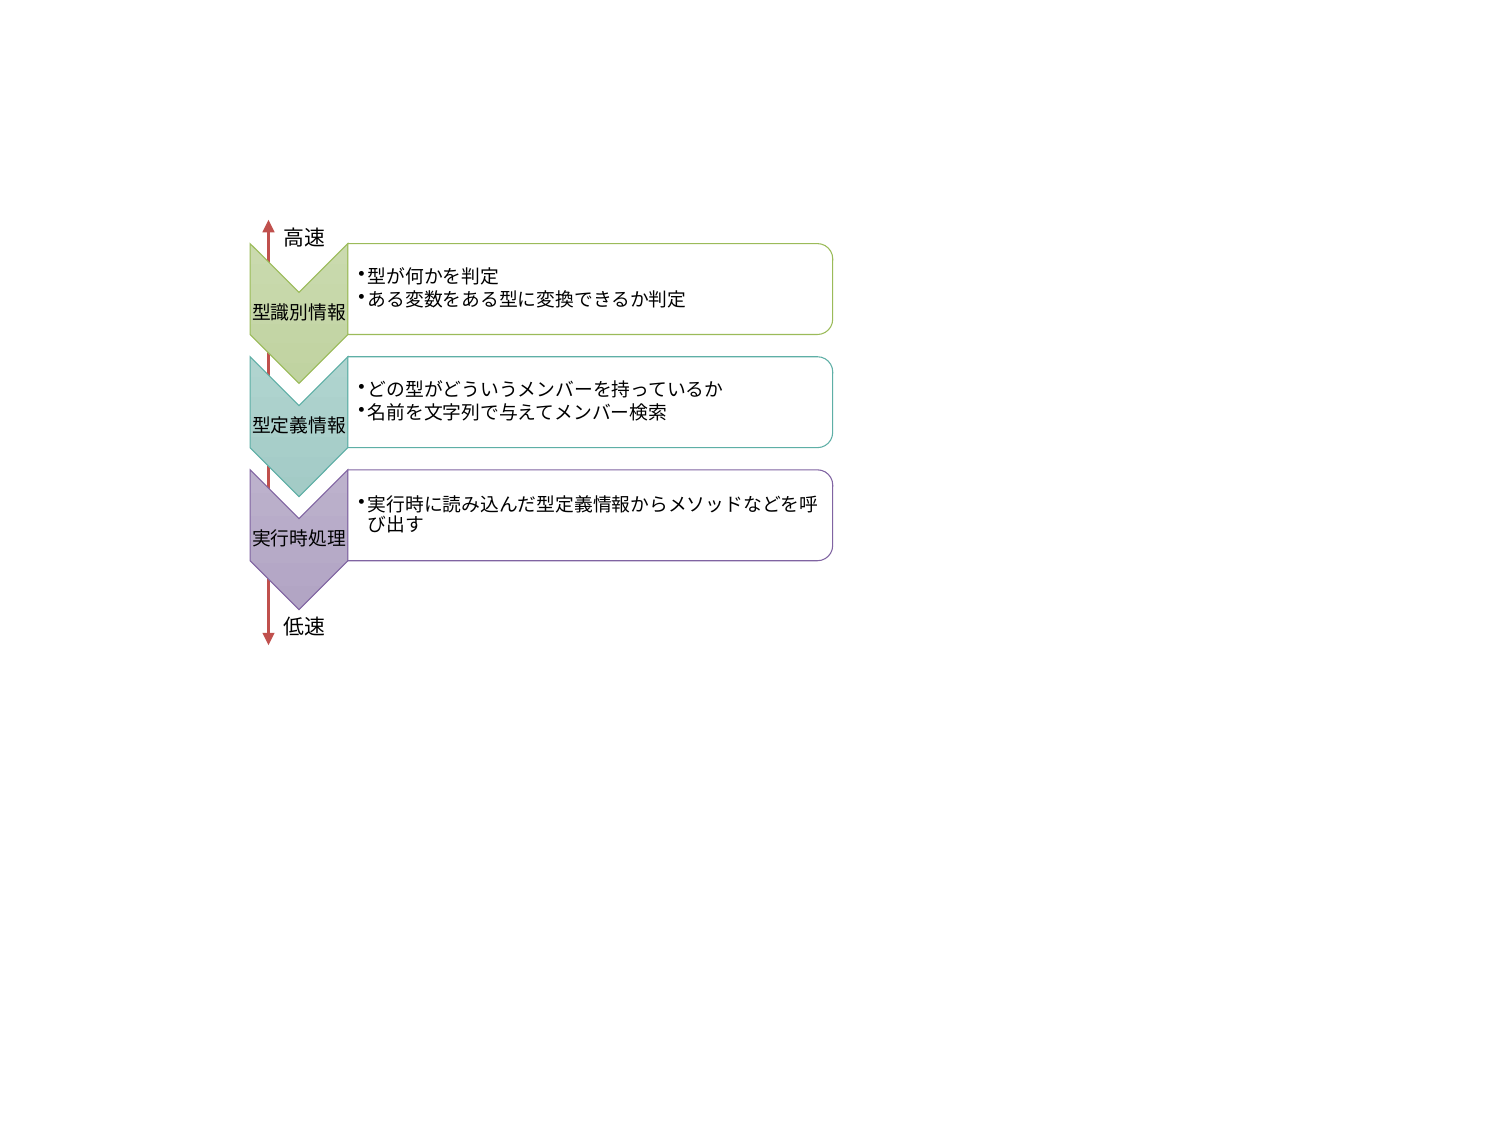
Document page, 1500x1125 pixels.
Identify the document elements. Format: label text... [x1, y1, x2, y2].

text_box 高速 [277, 218, 332, 243]
text_box 低速 [277, 610, 332, 645]
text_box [249, 243, 833, 610]
